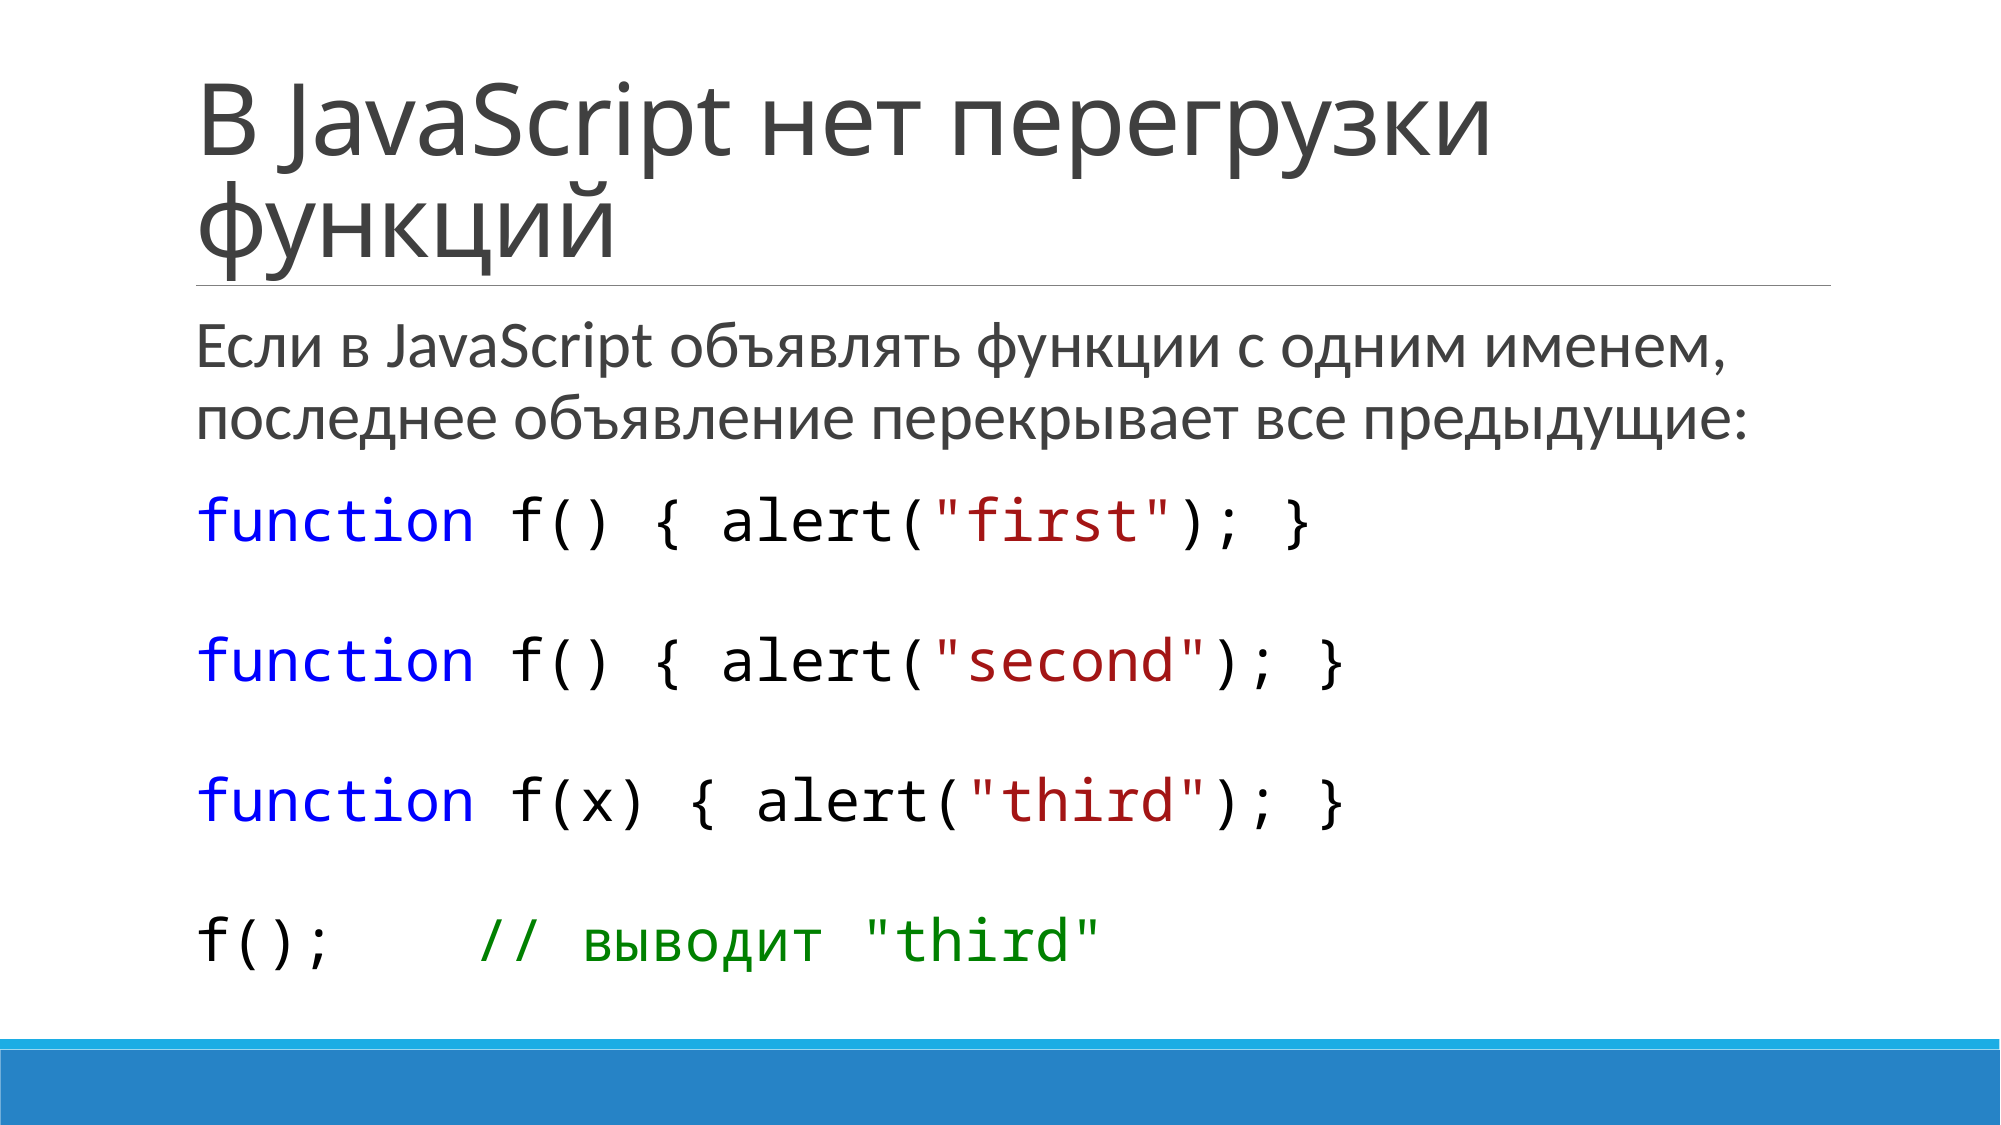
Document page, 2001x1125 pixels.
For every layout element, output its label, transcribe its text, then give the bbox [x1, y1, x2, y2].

title В JavaScript нет перегрузки функций [180, 47, 1830, 285]
list Если в JavaScript объявлять функции с одним именем, последнее объявление перекрывает все предыдущие: function f() { alert("first"); } function f() { alert("second"); } function f(x) { alert("third"); } f(); // выводит "third" [180, 302, 1830, 1024]
